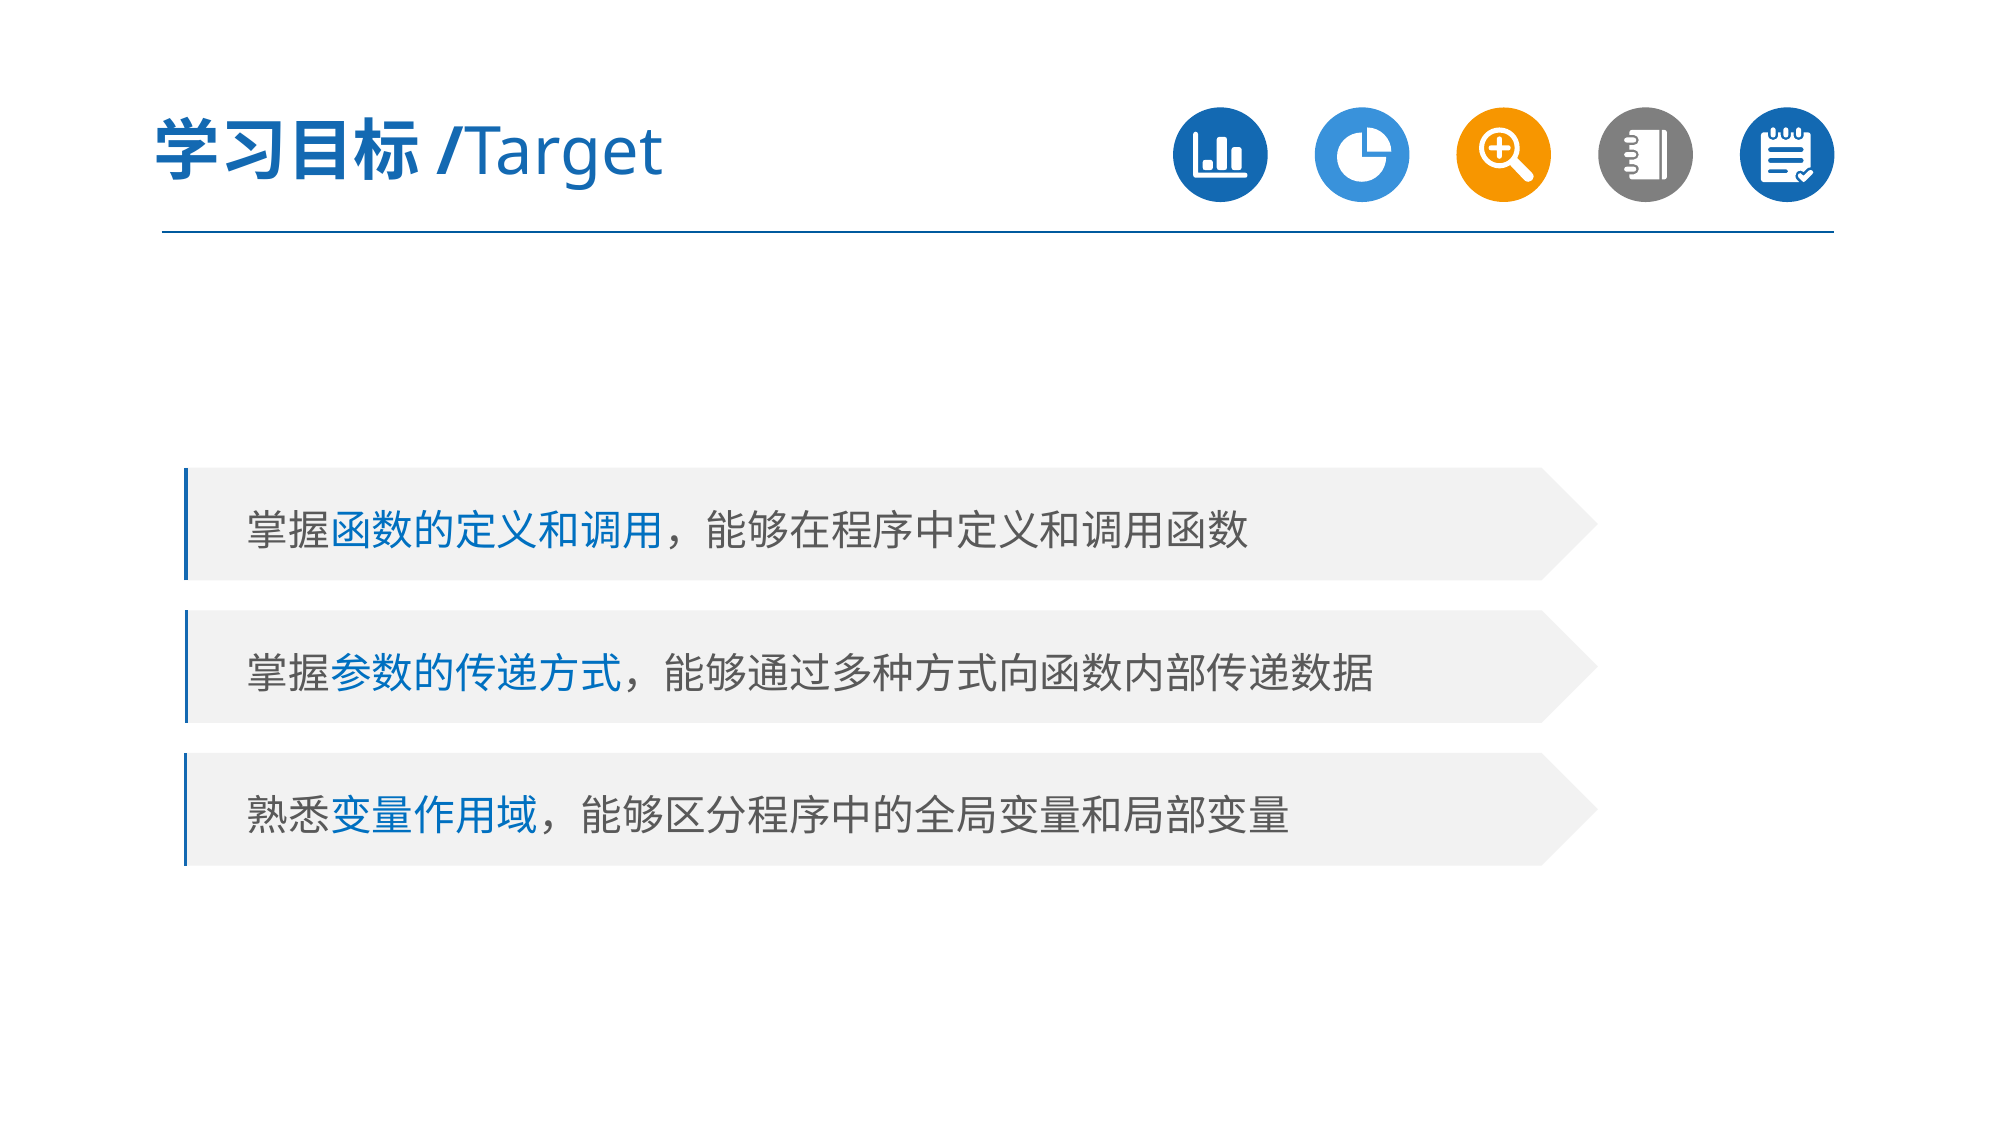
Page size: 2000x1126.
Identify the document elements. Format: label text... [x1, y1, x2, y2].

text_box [184, 752, 1599, 866]
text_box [184, 610, 1599, 724]
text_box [184, 467, 1599, 581]
text_box 学习目标/Target [133, 93, 918, 203]
